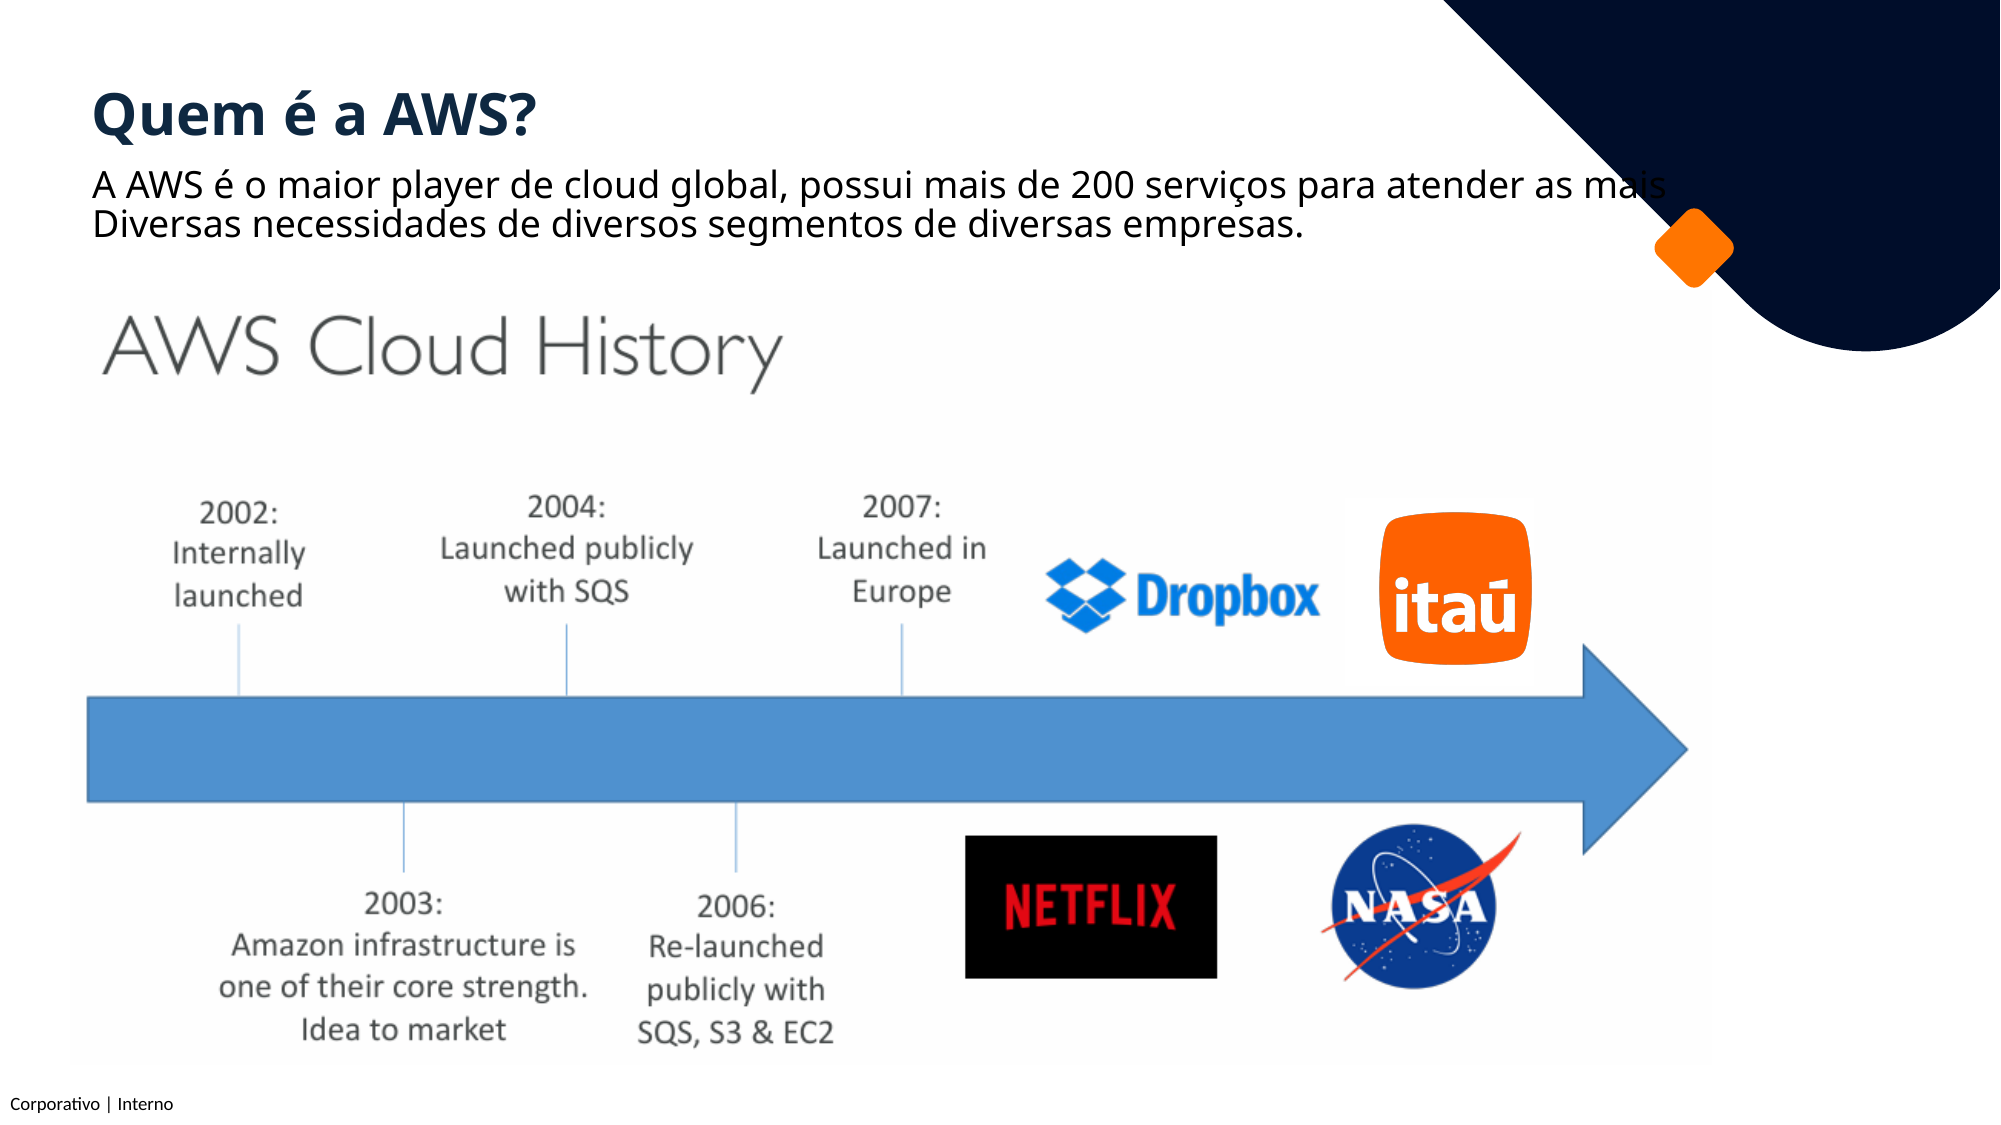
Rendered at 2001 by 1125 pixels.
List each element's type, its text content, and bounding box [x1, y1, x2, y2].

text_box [1439, 0, 2000, 352]
picture [69, 290, 1713, 1066]
text_box A AWS é o maior player de cloud global, possui mais de 200 serviços para atender as mais Diversas necessidades de diversos segmentos de diversas empresas. [77, 160, 1439, 253]
text_box Quem é a AWS? [77, 80, 1323, 155]
